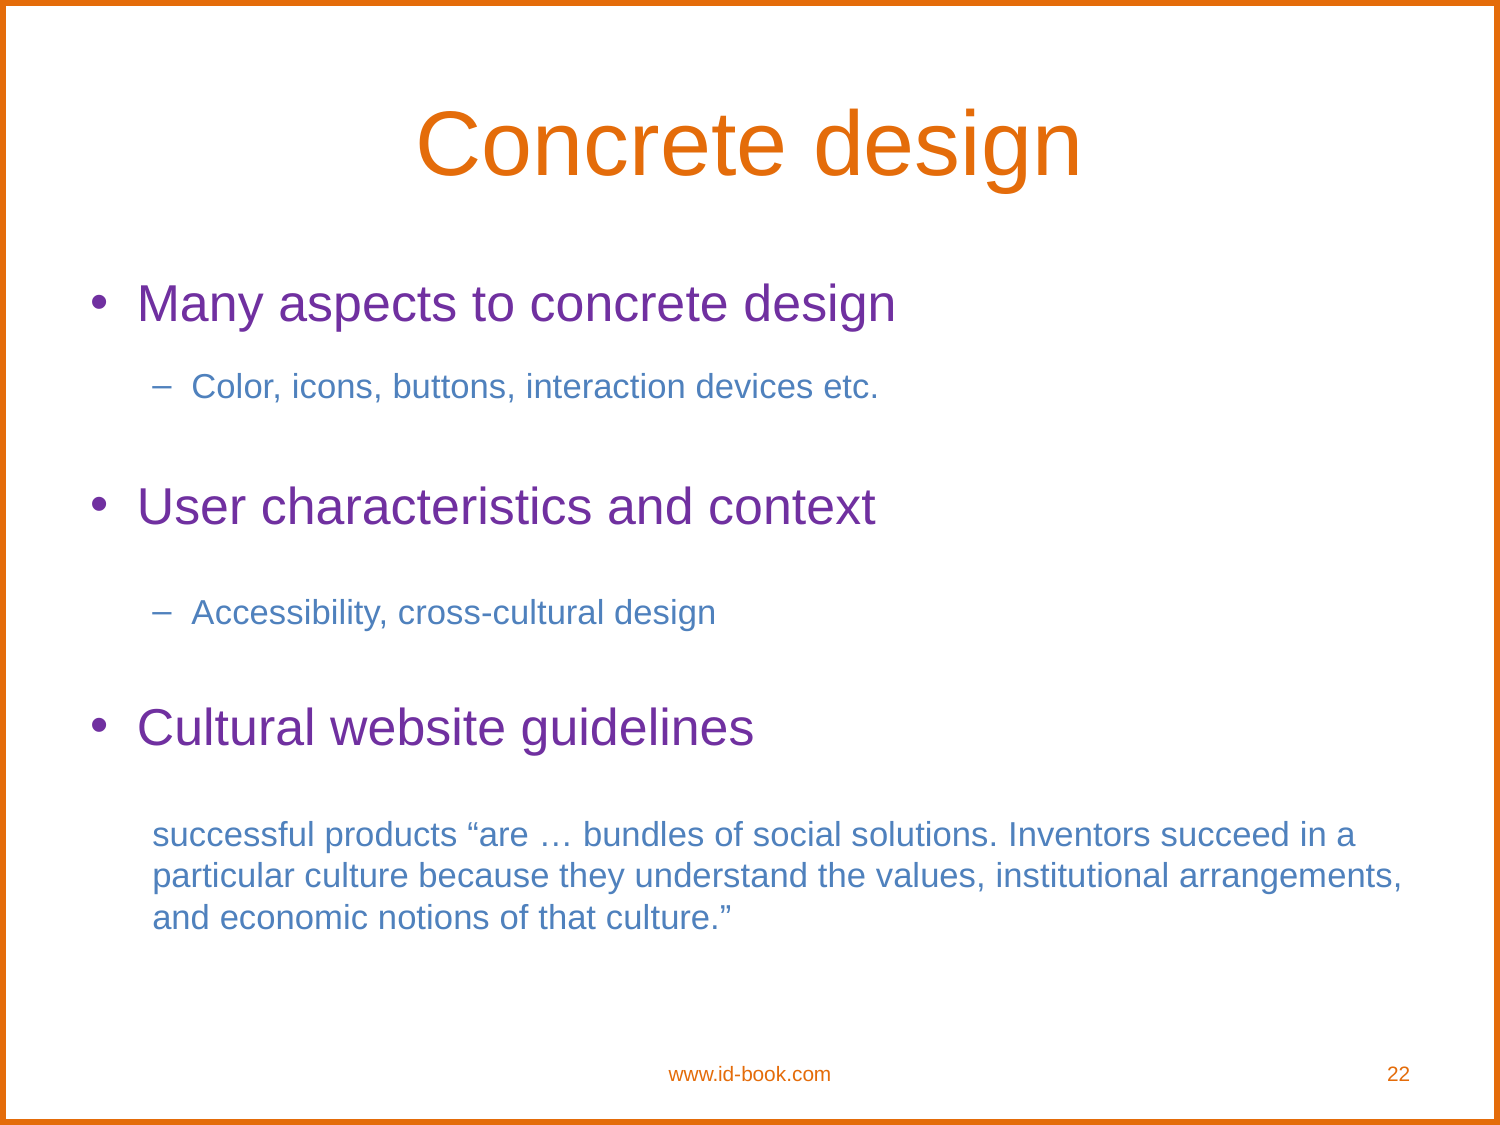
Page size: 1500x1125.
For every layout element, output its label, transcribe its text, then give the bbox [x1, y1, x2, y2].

list Many aspects to concrete design Color, icons, buttons, interaction devices etc. User characteristics and context Accessibility, cross-cultural design Cultural website guidelines successful products “are … bundles of social solutions. Inventors succeed in a particular culture because they understand the values, institutional arrangements, and economic notions of that culture.” [75, 262, 1425, 1005]
title Concrete design [75, 45, 1425, 233]
slide_number 22 [1074, 1042, 1425, 1103]
footer www.id-book.com [512, 1042, 988, 1103]
